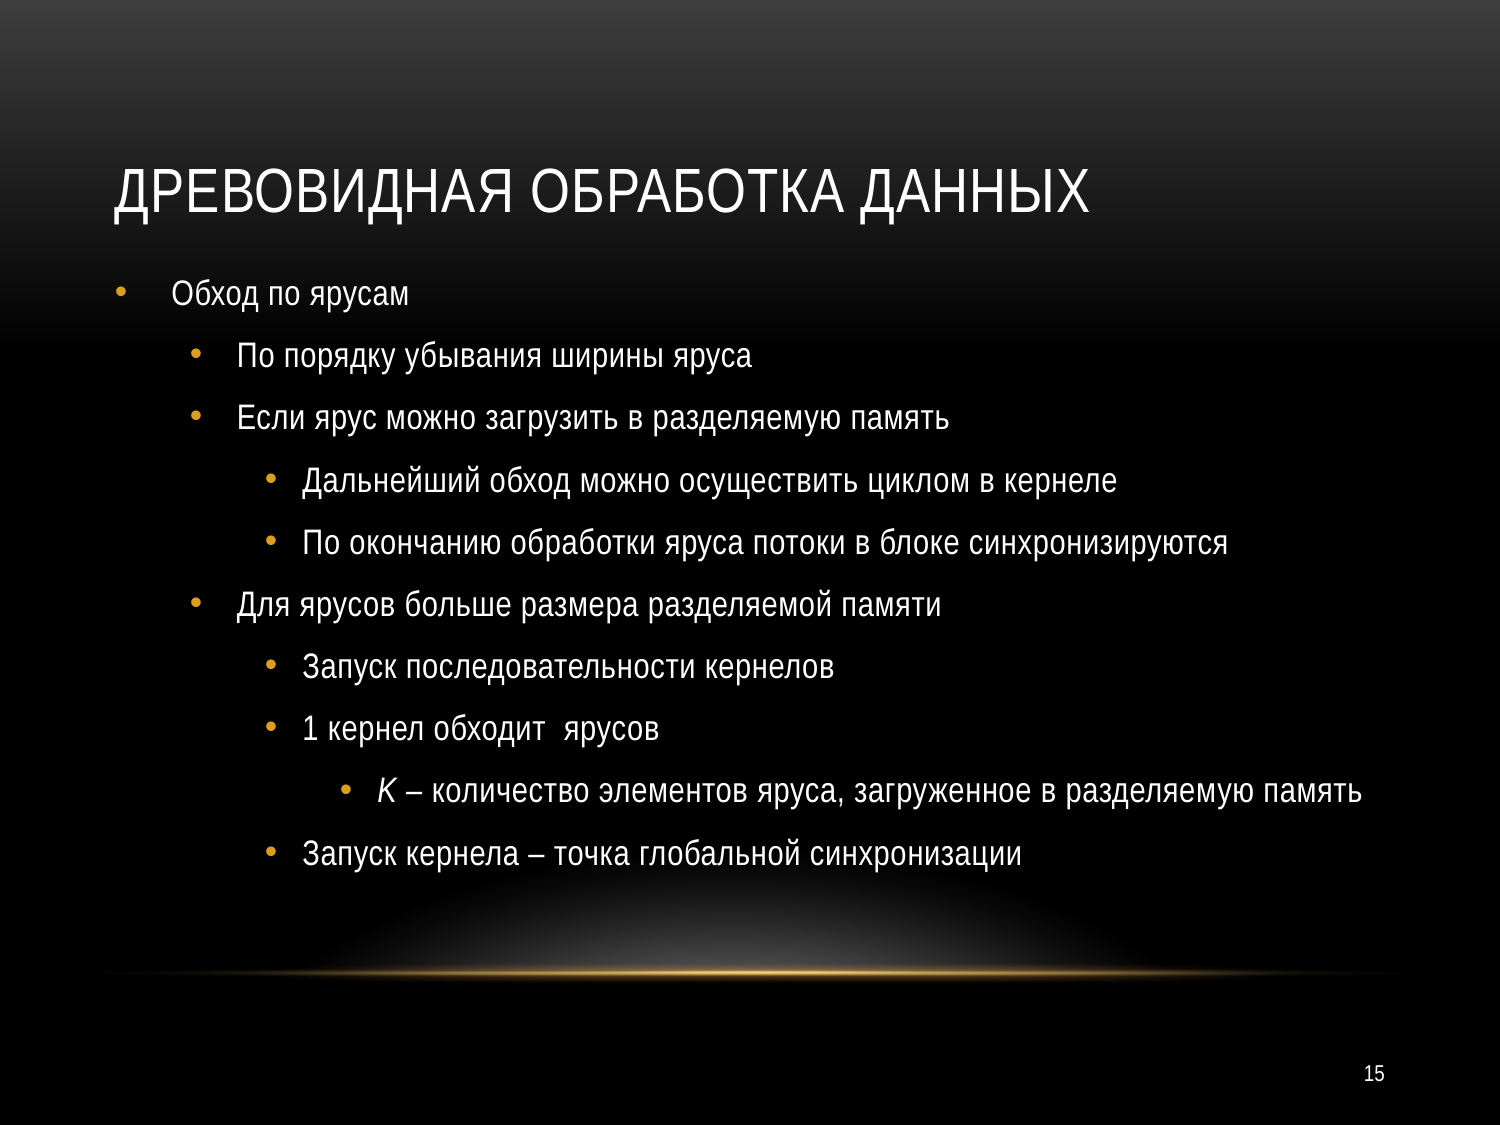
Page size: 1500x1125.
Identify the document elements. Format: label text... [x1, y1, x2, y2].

slide_number 15 [1237, 1042, 1400, 1103]
picture [0, 0, 1500, 1125]
title Древовидная обработка данных [99, 45, 1400, 233]
